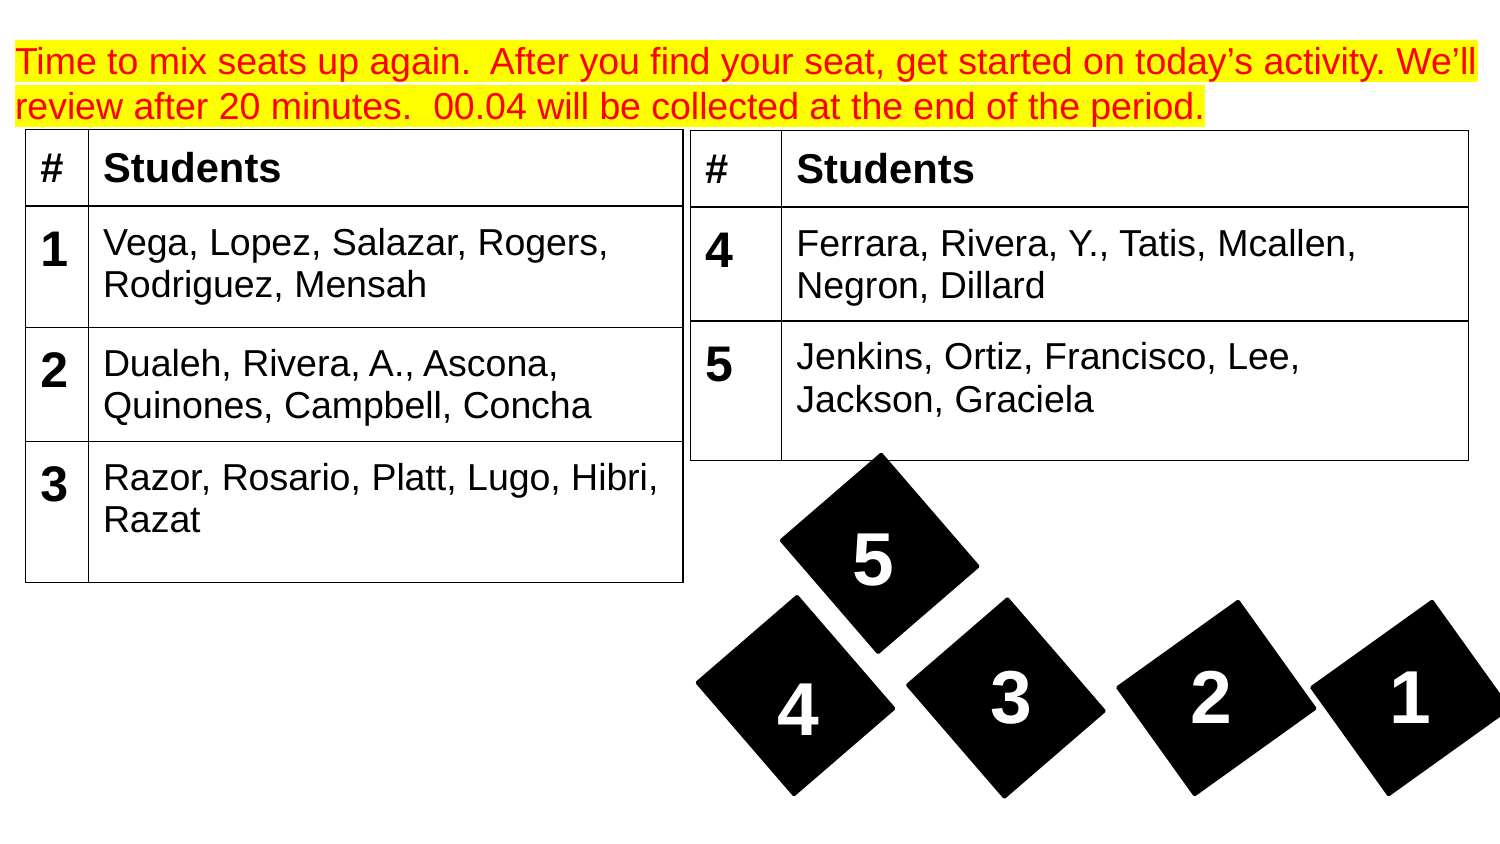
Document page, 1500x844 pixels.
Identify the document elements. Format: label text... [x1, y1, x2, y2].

table_cell Razor, Rosario, Platt, Lugo, Hibri, Razat [89, 442, 682, 582]
table_cell 5 [691, 322, 781, 460]
table_cell Dualeh, Rivera, A., Ascona, Quinones, Campbell, Concha [89, 328, 682, 441]
text_box 3 [975, 633, 1046, 738]
text_box 4 [762, 645, 834, 751]
text_box [1311, 601, 1500, 795]
text_box [781, 461, 979, 653]
table_header # [691, 131, 781, 206]
table_cell Vega, Lopez, Salazar, Rogers, Rodriguez, Mensah [89, 207, 682, 327]
table_header Students [782, 131, 1468, 206]
table_cell 3 [26, 442, 88, 582]
text_box Time to mix seats up again. After you find your seat, get started on today’s activity. We’ll review after 20 minutes. 00.04 will be collected at the end of the period. [0, 21, 1500, 120]
table_cell Jenkins, Ortiz, Francisco, Lee, Jackson, Graciela [782, 322, 1468, 460]
text_box 1 [1375, 633, 1446, 738]
table_cell 1 [26, 207, 88, 327]
text_box [1117, 601, 1315, 795]
table_header # [26, 130, 88, 205]
text_box [697, 596, 894, 795]
table_cell 4 [691, 208, 781, 320]
table_cell Ferrara, Rivera, Y., Tatis, Mcallen, Negron, Dillard [782, 208, 1468, 320]
table_header Students [89, 130, 682, 205]
table_cell 2 [26, 328, 88, 441]
text_box 5 [837, 495, 909, 601]
text_box [907, 598, 1105, 798]
text_box 2 [1175, 633, 1246, 738]
